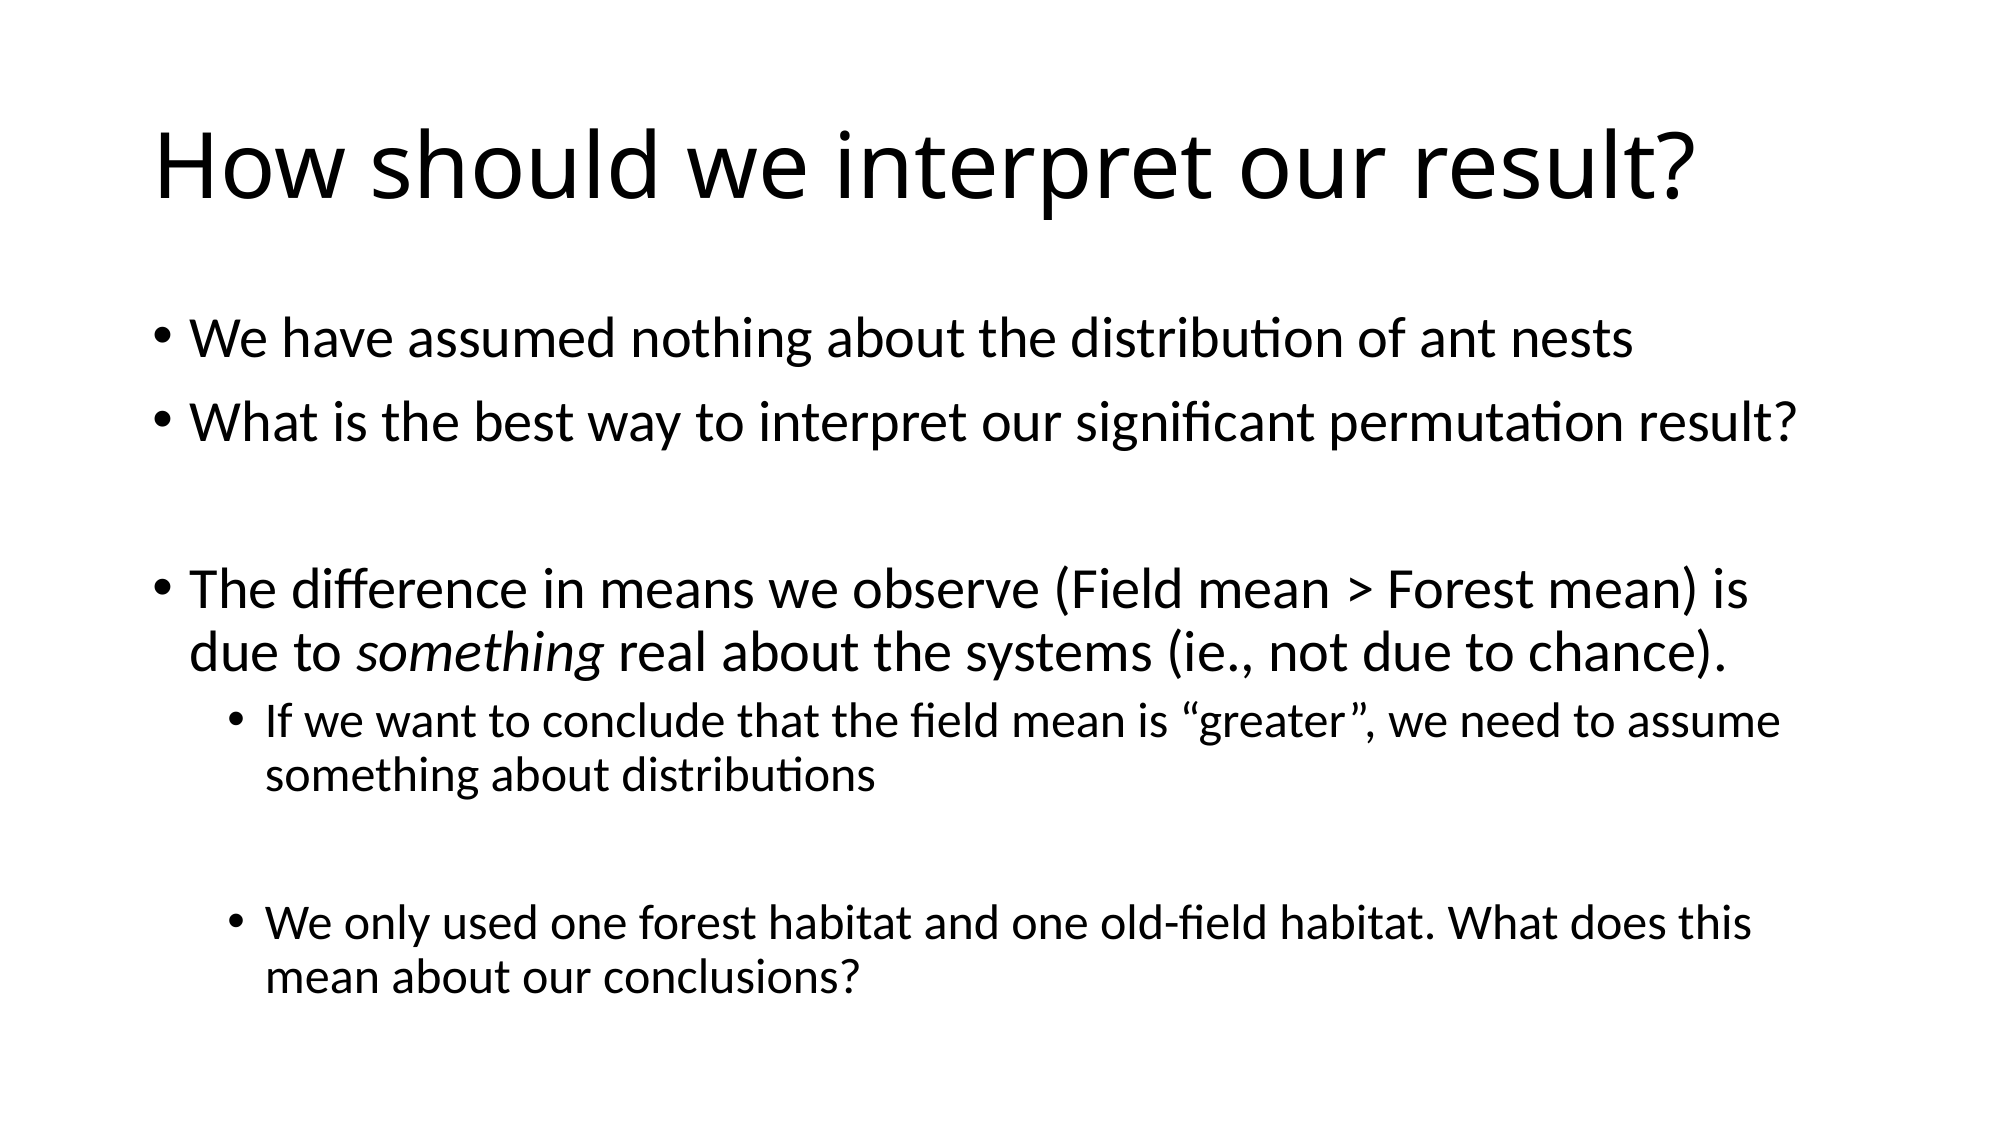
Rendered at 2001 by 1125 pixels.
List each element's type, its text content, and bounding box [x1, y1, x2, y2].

list We have assumed nothing about the distribution of ant nests What is the best way to interpret our significant permutation result? The difference in means we observe (Field mean > Forest mean) is due to something real about the systems (ie., not due to chance). If we want to conclude that the field mean is “greater”, we need to assume something about distributions We only used one forest habitat and one old-field habitat. What does this mean about our conclusions? [137, 299, 1863, 1014]
title How should we interpret our result? [137, 59, 1863, 278]
